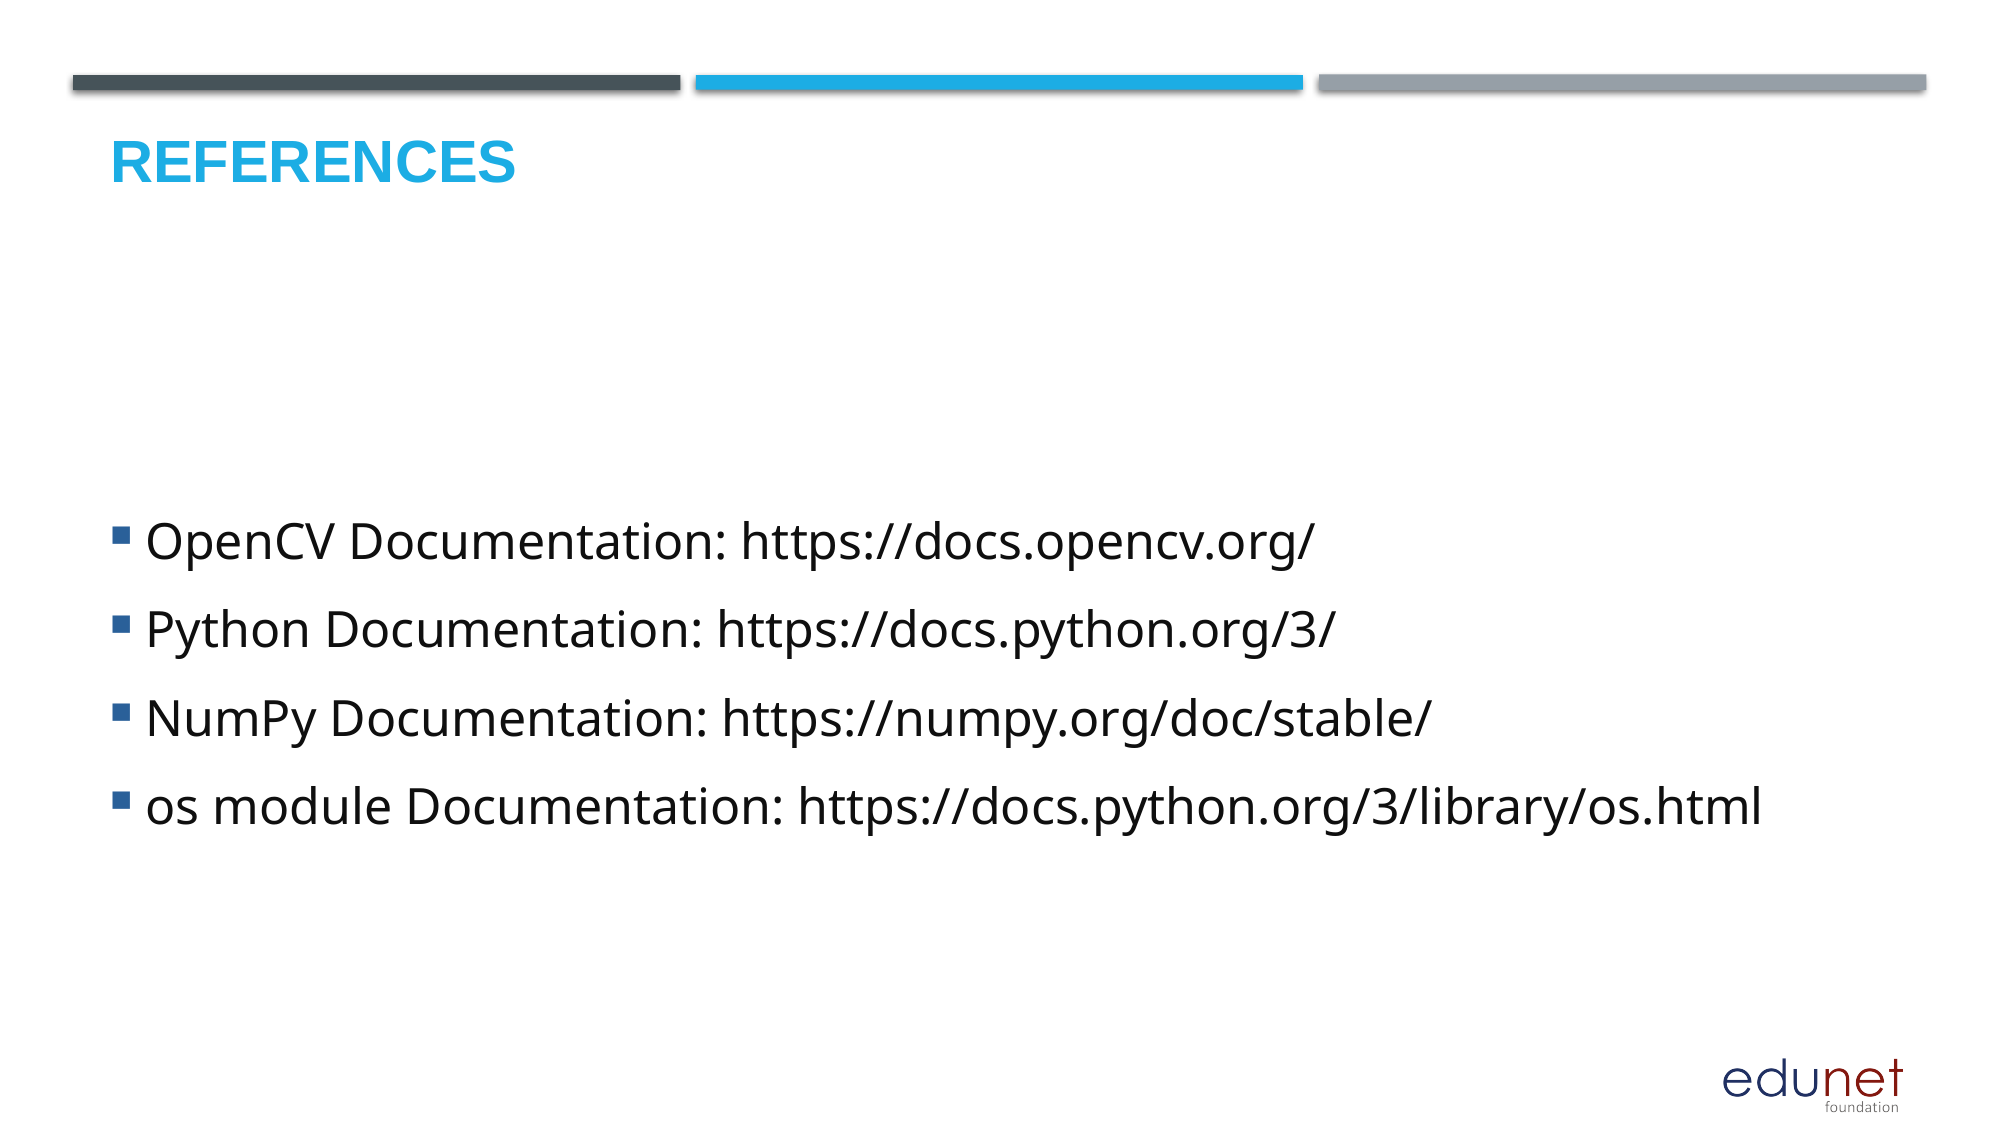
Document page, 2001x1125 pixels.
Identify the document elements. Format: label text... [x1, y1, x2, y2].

picture [1719, 1063, 1905, 1116]
text_box OpenCV Documentation: https://docs.opencv.org/ Python Documentation: https://docs.python.org/3/ NumPy Documentation: https://numpy.org/doc/stable/ os module Documentation: https://docs.python.org/3/library/os.html [95, 296, 1905, 1063]
text_box References [95, 115, 1905, 202]
